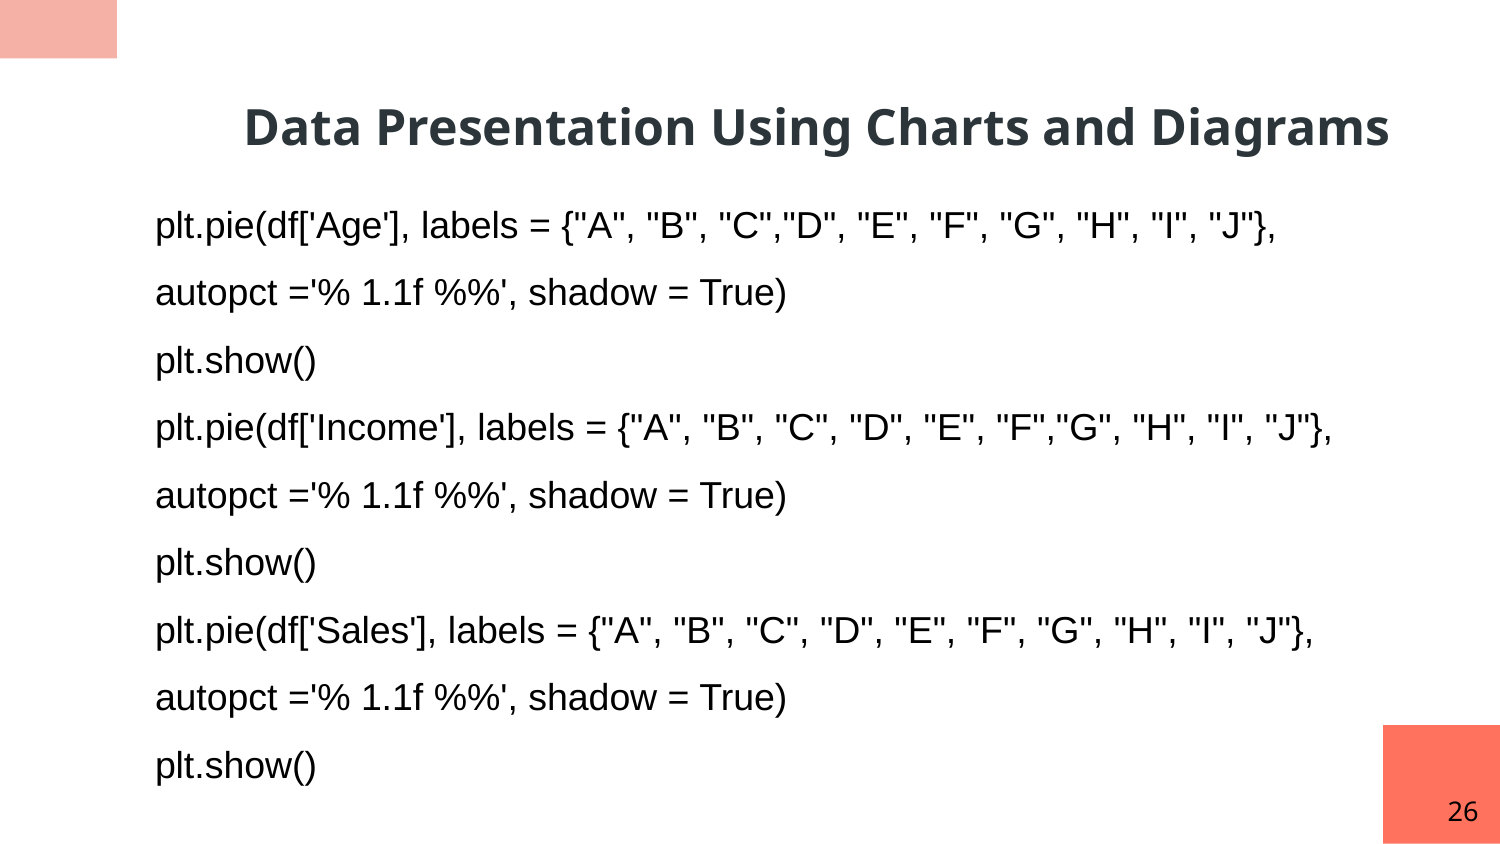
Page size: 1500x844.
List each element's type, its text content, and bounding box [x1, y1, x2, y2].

slide_number 26 [1403, 779, 1494, 844]
text_box plt.pie(df['Age'], labels = {"A", "B", "C","D", "E", "F", "G", "H", "I", "J"}, autopct ='% 1.1f %%', shadow = True) plt.show() plt.pie(df['Income'], labels = {"A", "B", "C", "D", "E", "F","G", "H", "I", "J"}, autopct ='% 1.1f %%', shadow = True) plt.show() plt.pie(df['Sales'], labels = {"A", "B", "C", "D", "E", "F", "G", "H", "I", "J"}, autopct ='% 1.1f %%', shadow = True) plt.show() [140, 170, 1441, 794]
title Data Presentation Using Charts and Diagrams [140, 60, 1494, 192]
